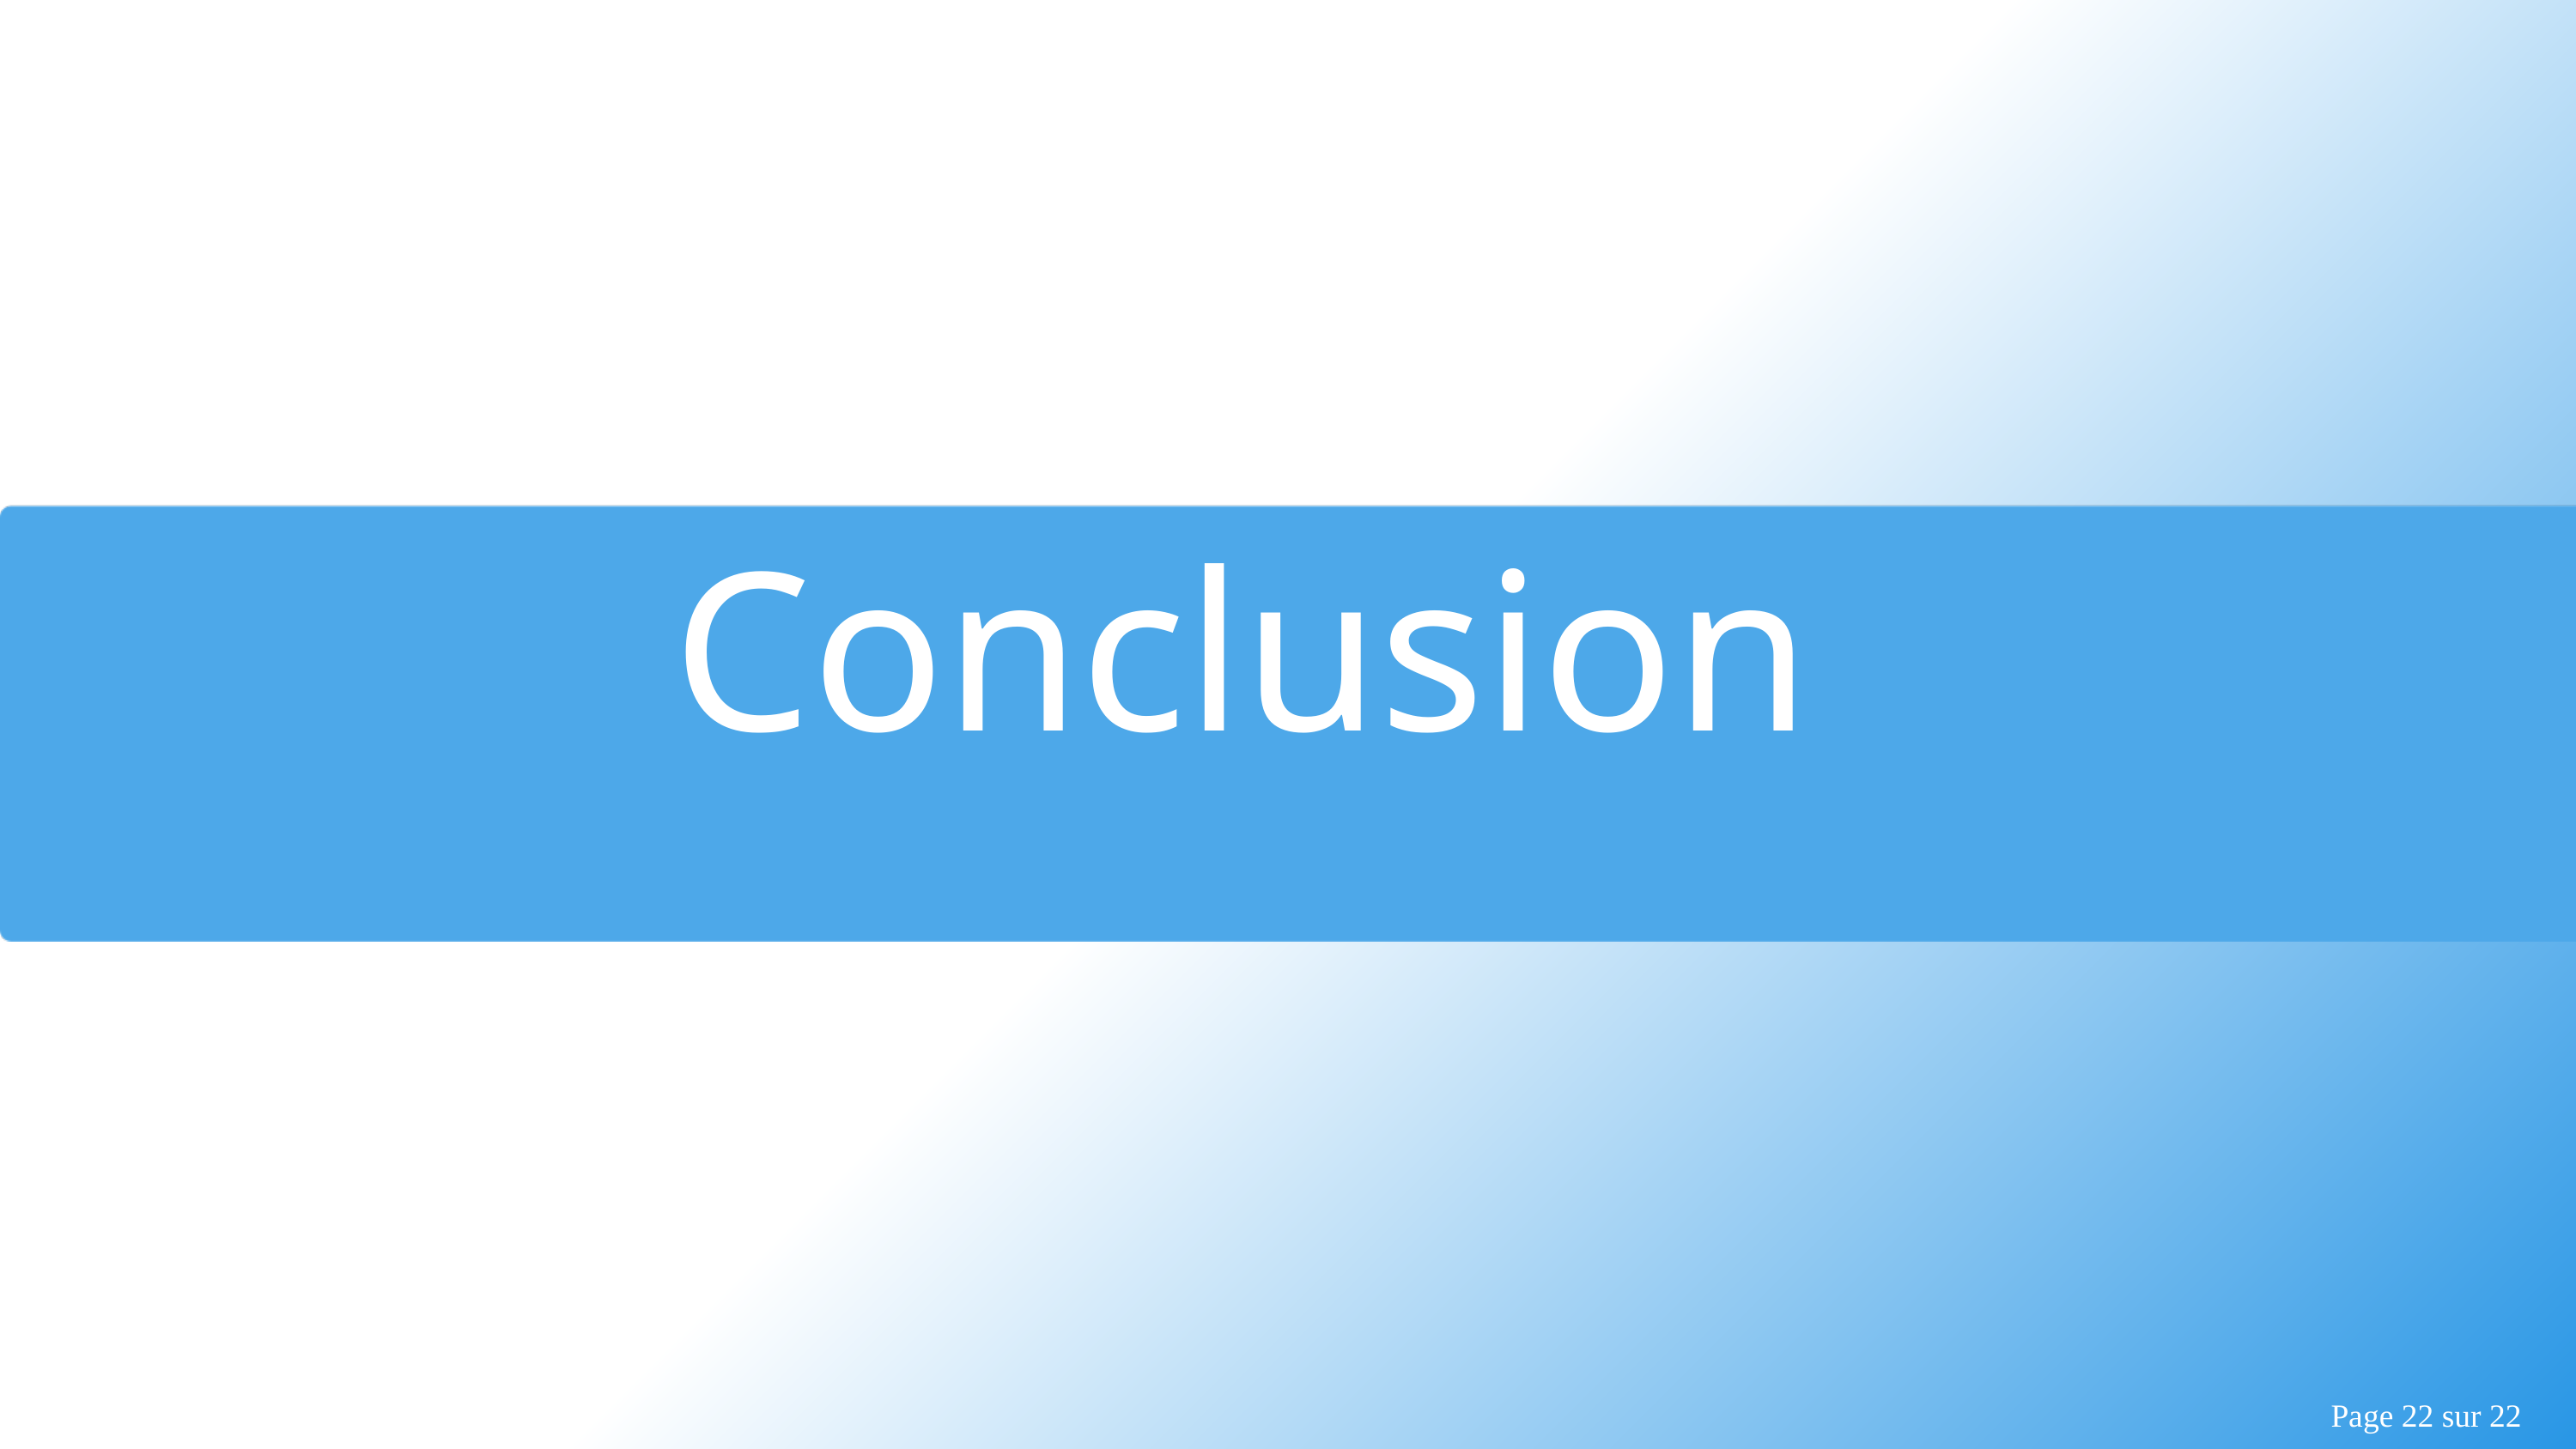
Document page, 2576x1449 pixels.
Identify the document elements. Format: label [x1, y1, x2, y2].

text_box [2330, 1399, 2576, 1449]
text_box [307, 516, 2178, 943]
text_box [0, 476, 2576, 942]
